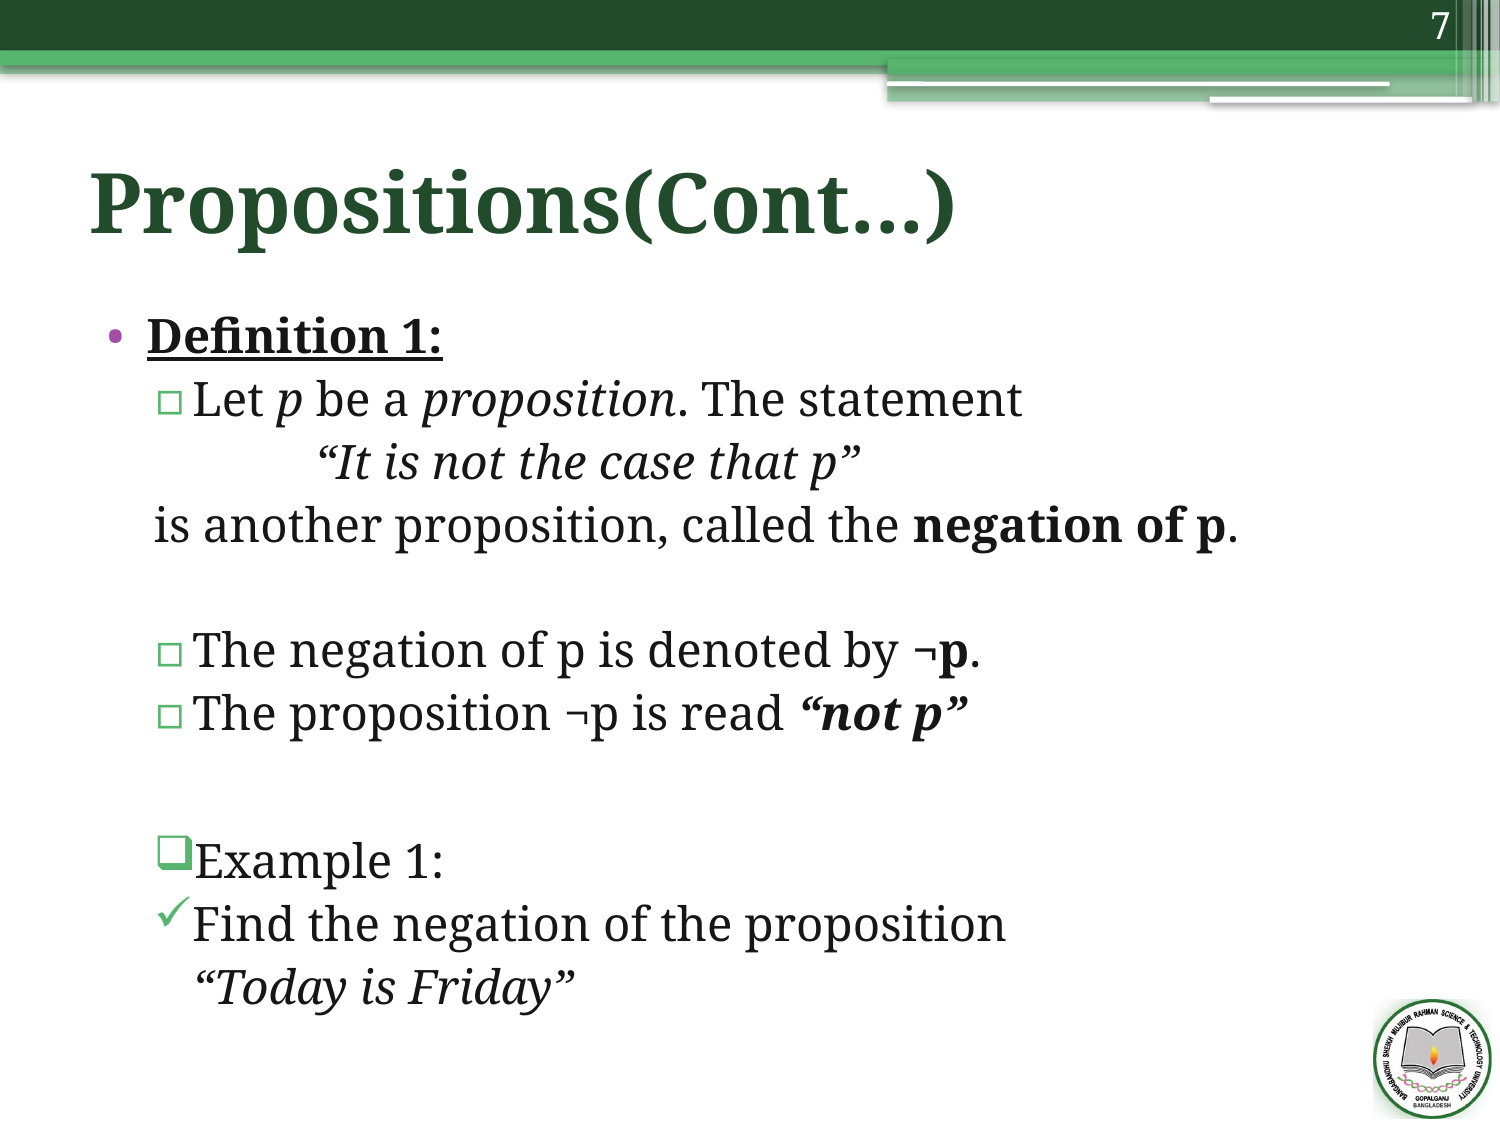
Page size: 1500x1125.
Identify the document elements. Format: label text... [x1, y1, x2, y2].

picture [1373, 999, 1492, 1119]
slide_number 7 [1341, 0, 1466, 61]
title Propositions(Cont...) [75, 112, 1425, 288]
list Definition 1: Let p be a proposition. The statement “It is not the case that p” is another proposition, called the negation of p. The negation of p is denoted by ¬p. The proposition ¬p is read “not p” Example 1: Find the negation of the proposition “Today is Friday” [75, 298, 1423, 1026]
